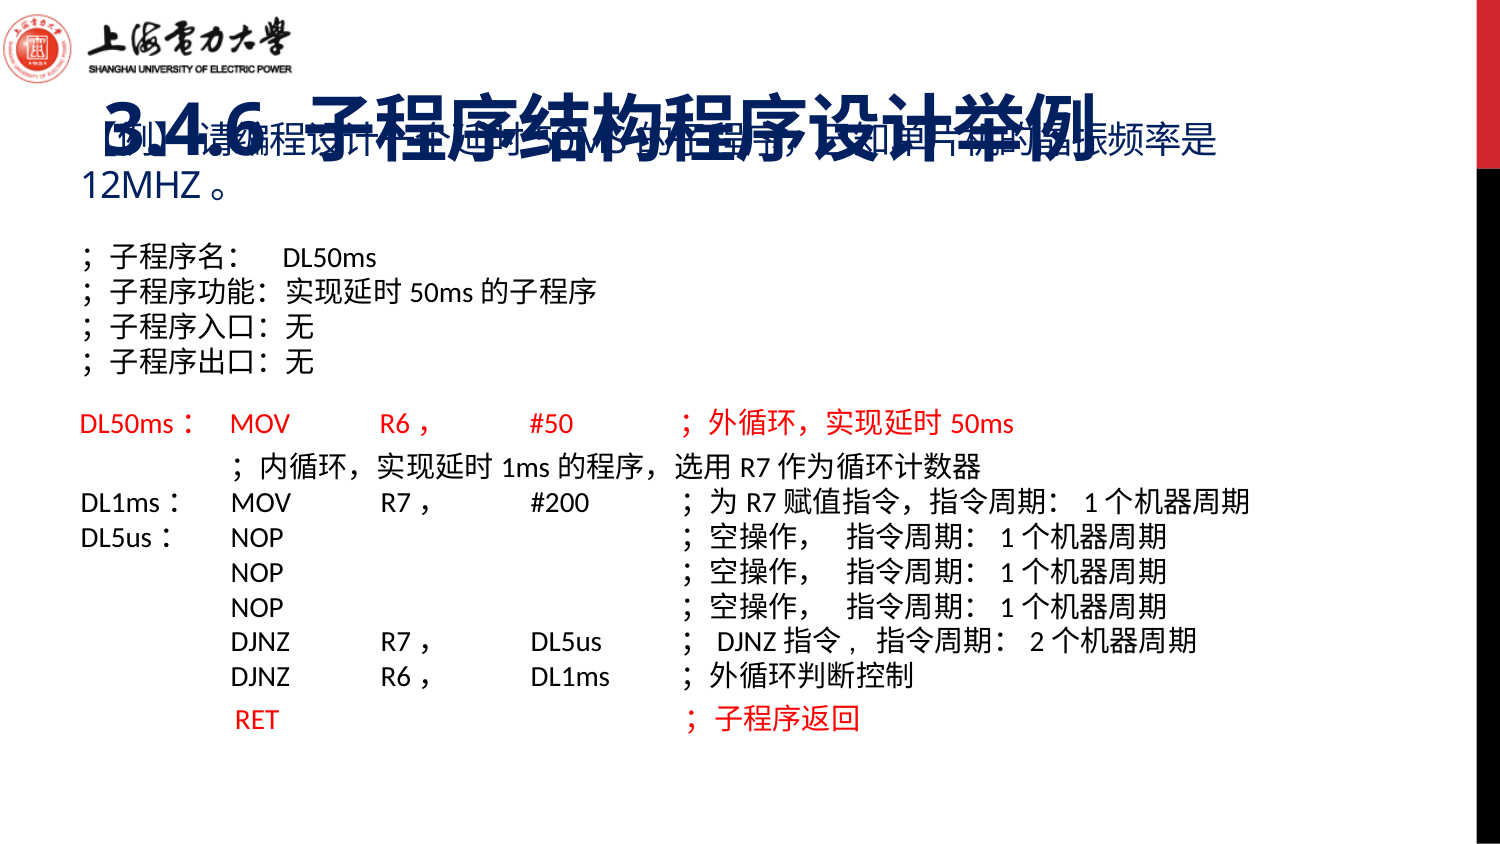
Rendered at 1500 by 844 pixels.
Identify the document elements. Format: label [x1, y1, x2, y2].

picture [1, 0, 313, 94]
title [64, 161, 1317, 214]
text_box [64, 230, 1412, 744]
text_box [89, 74, 1317, 178]
